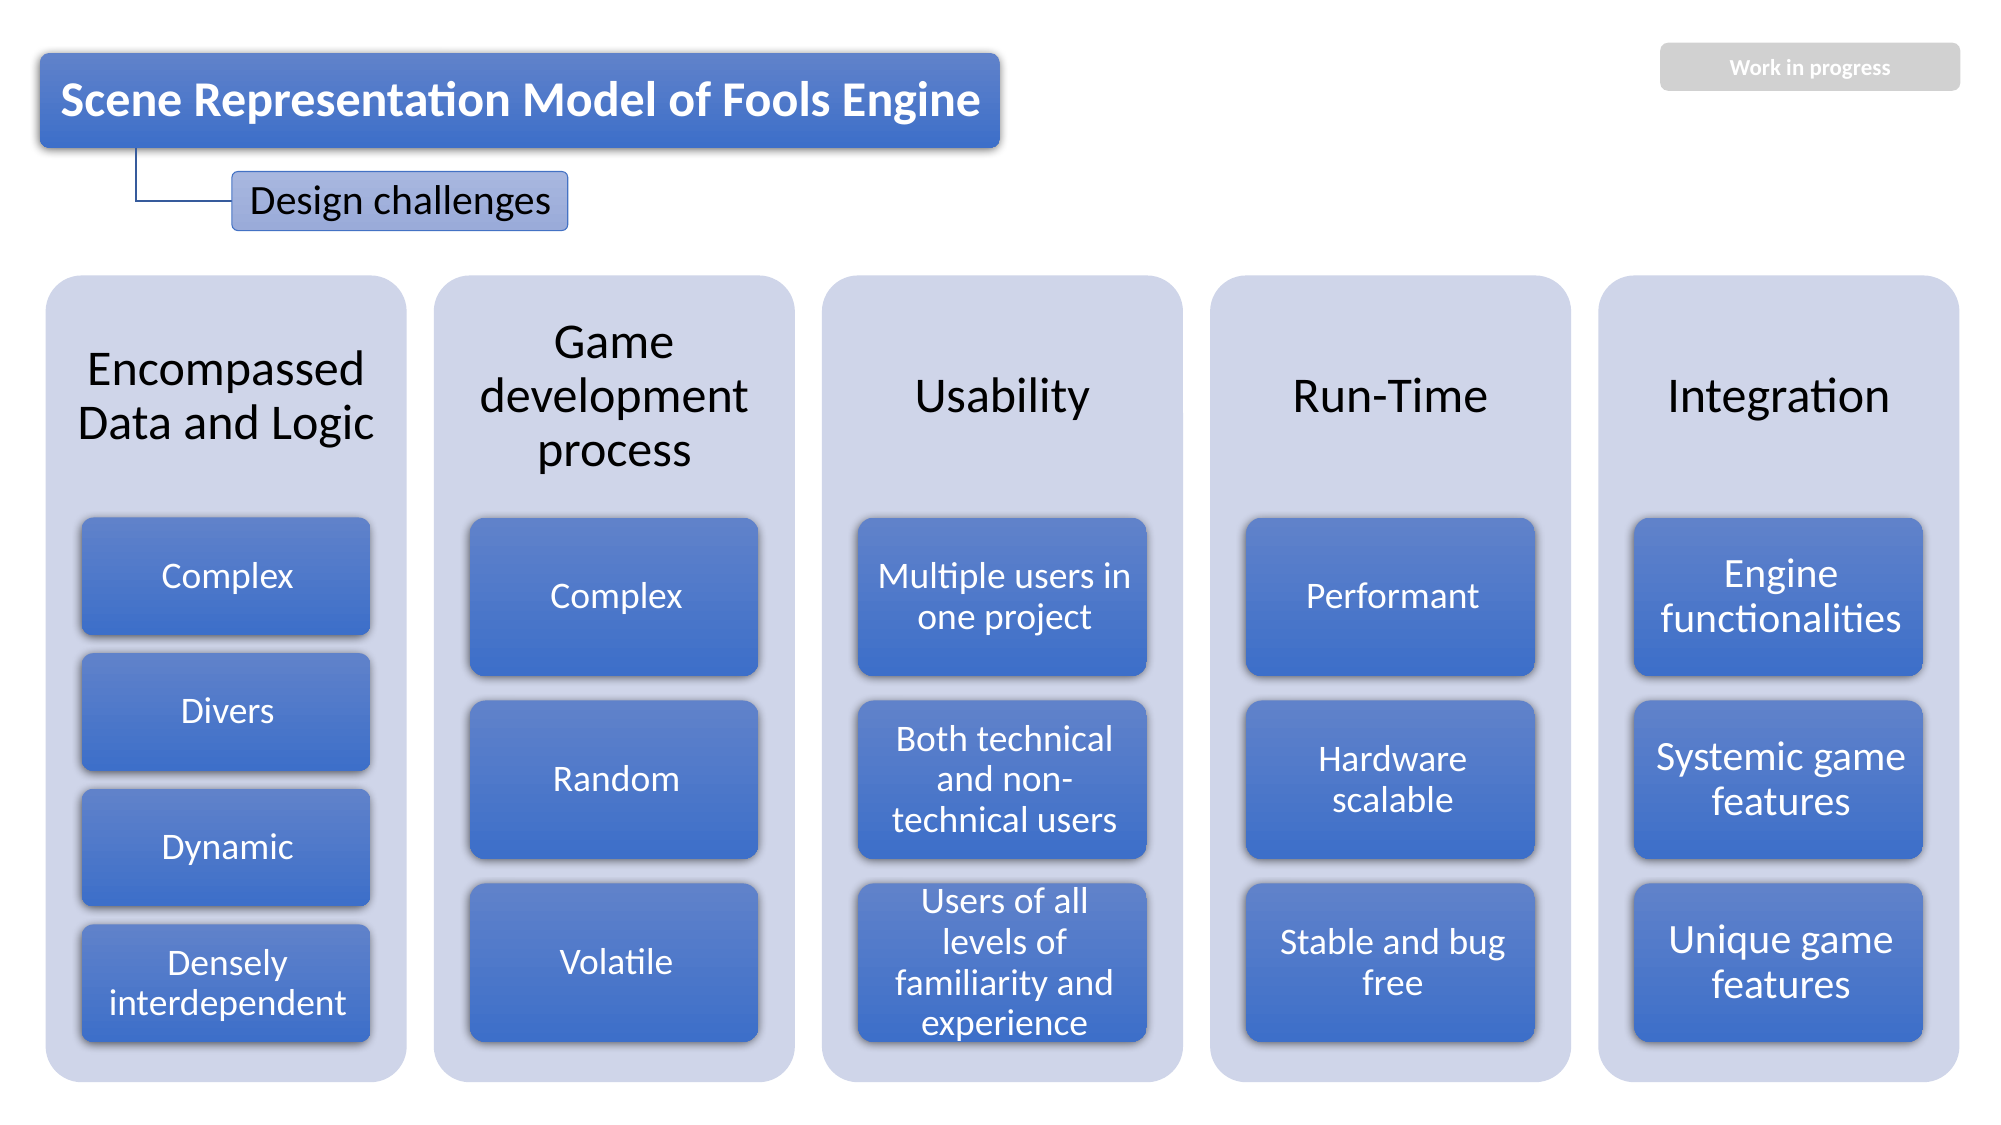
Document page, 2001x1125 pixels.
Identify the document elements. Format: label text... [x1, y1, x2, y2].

text_box Work in progress [1660, 42, 1961, 91]
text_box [39, 44, 1000, 239]
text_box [44, 275, 1961, 1083]
